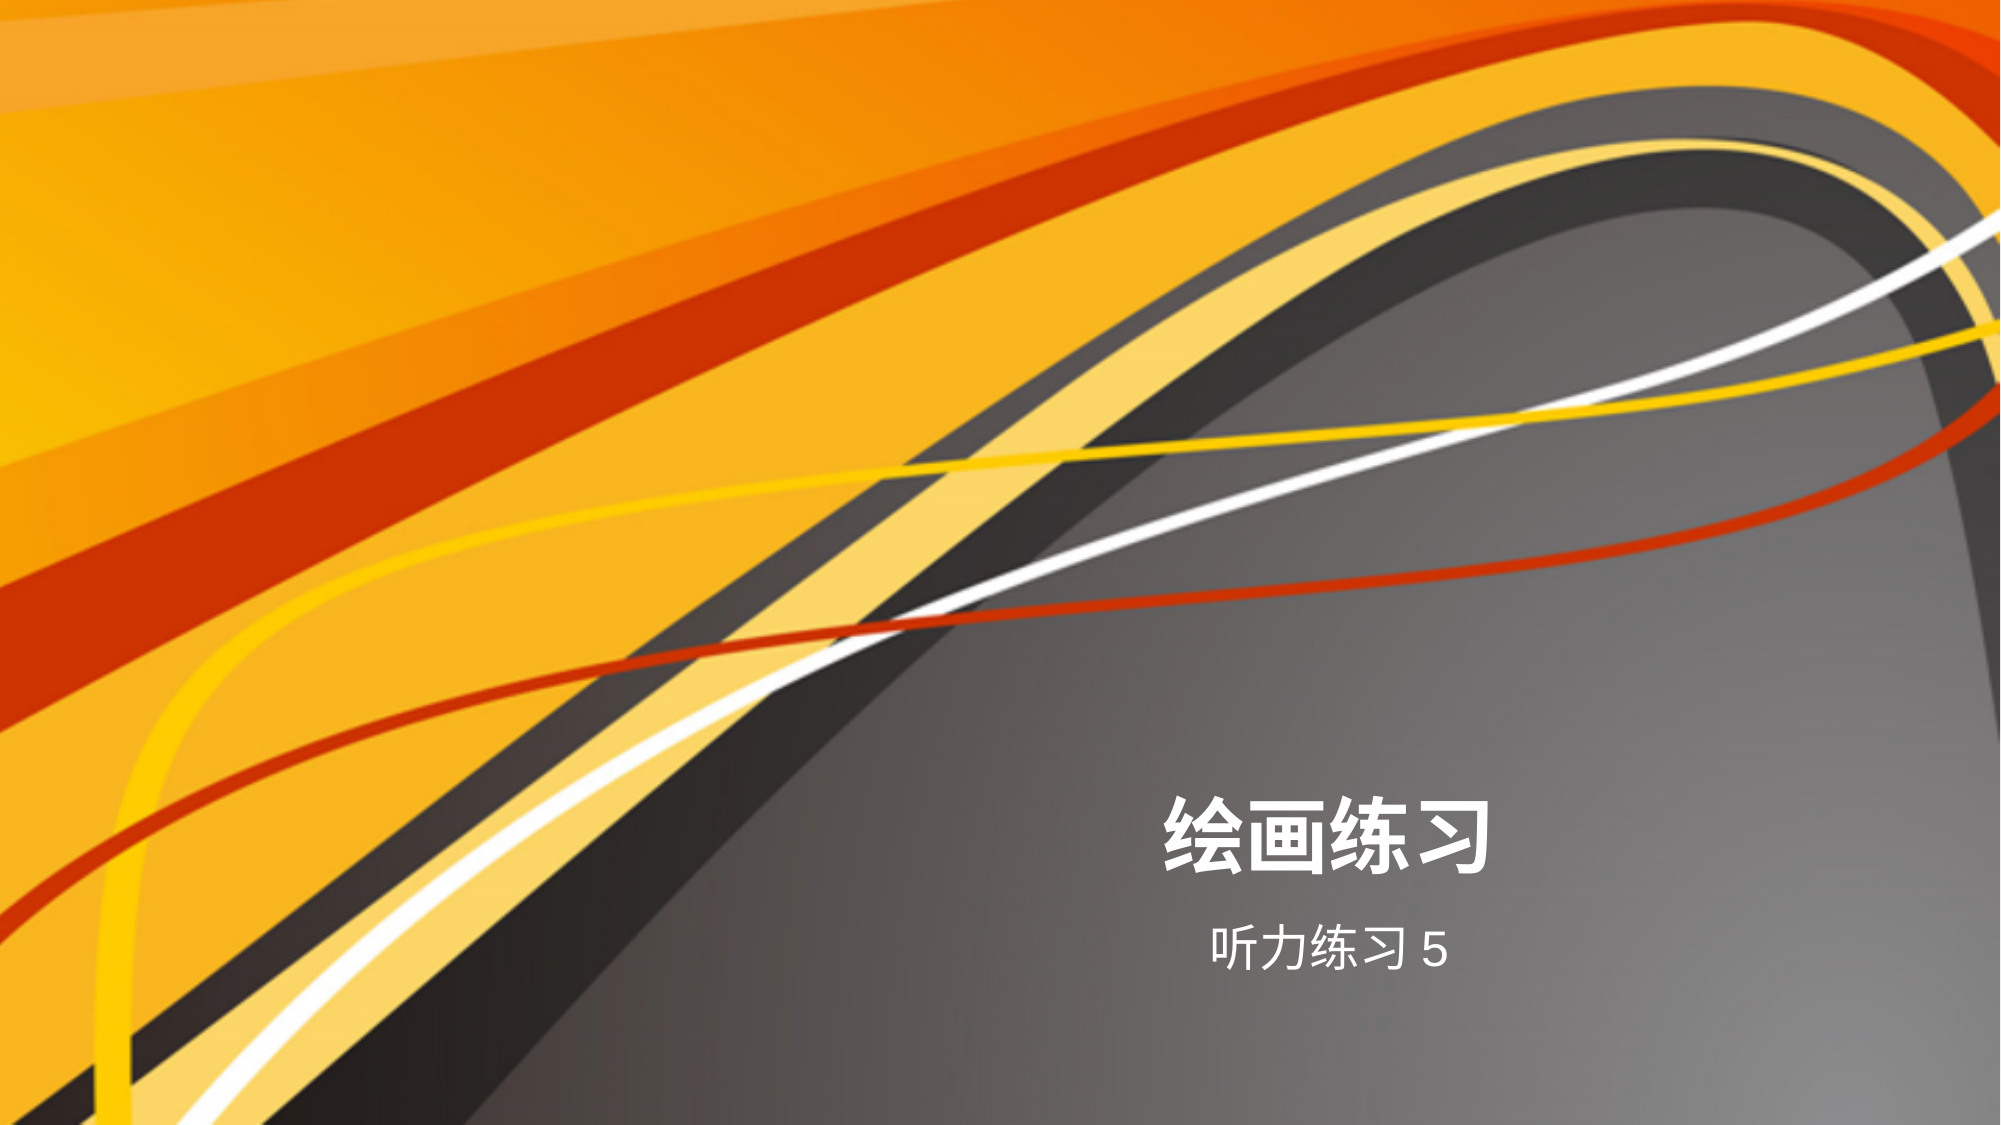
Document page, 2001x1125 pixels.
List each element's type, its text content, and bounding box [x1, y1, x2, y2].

subtitle 听力练习5 [732, 896, 1926, 1004]
picture [0, 0, 2001, 1125]
title 绘画练习 [732, 653, 1926, 894]
